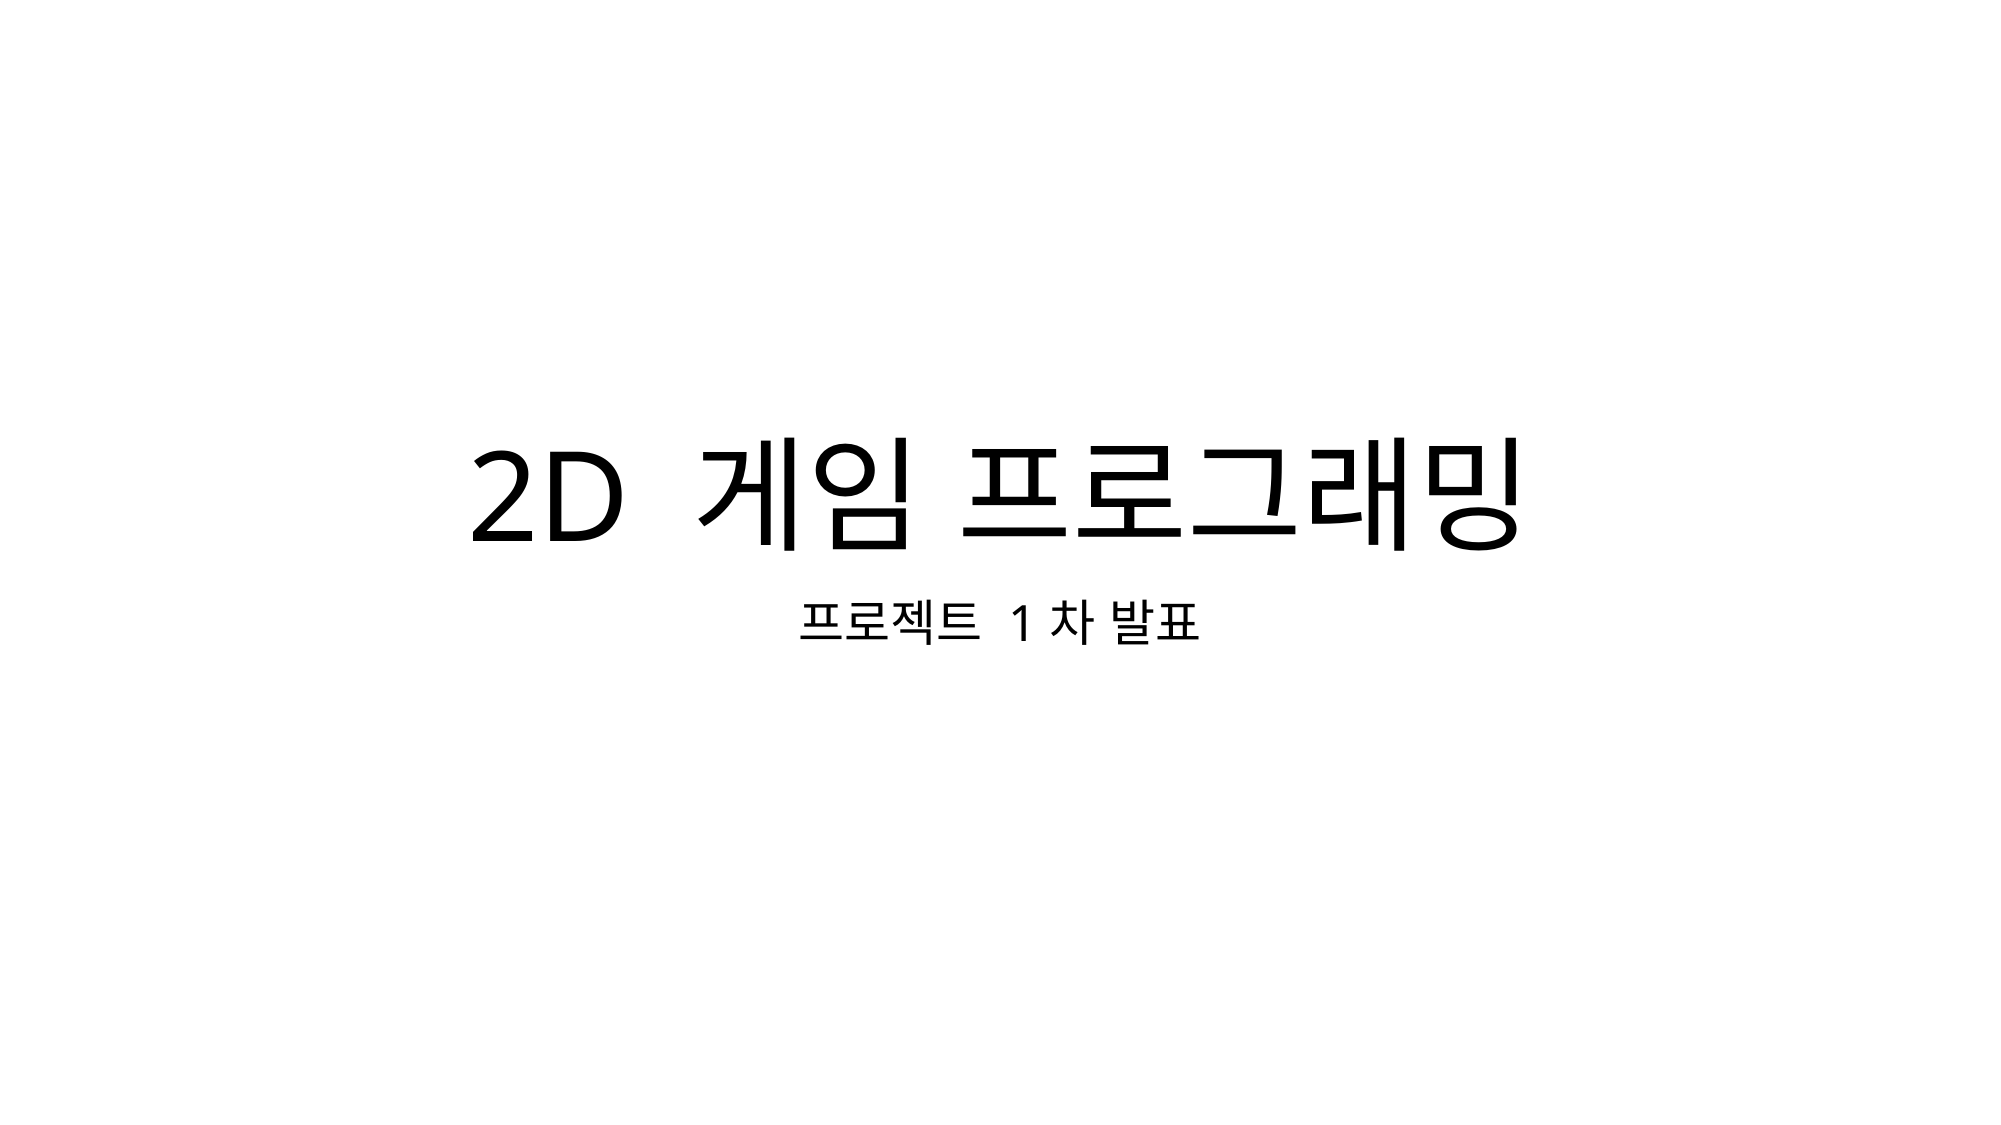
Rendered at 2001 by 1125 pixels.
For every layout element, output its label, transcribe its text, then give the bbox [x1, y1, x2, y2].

title 2D 게임 프로그래밍 [249, 184, 1750, 576]
subtitle 프로젝트 1차 발표 [249, 590, 1750, 863]
